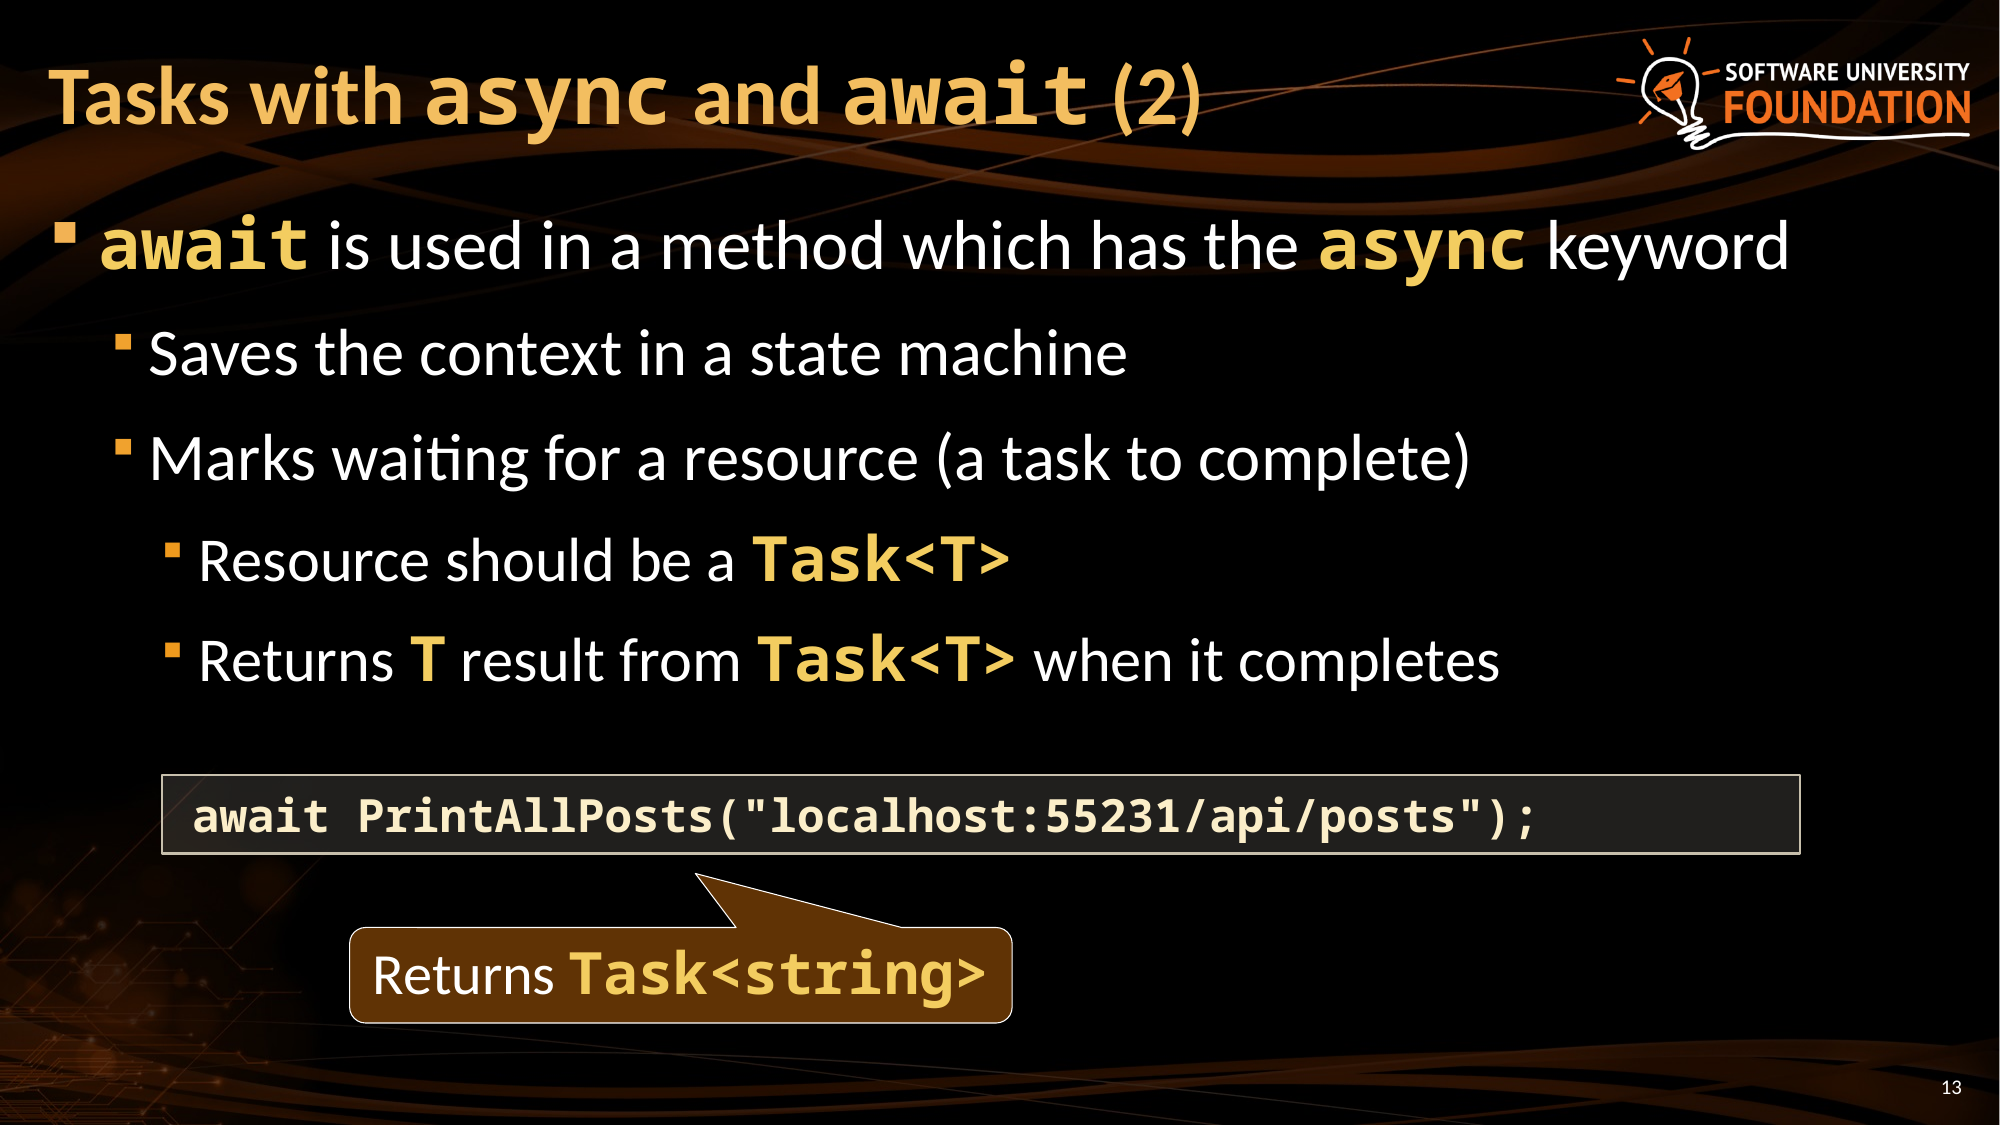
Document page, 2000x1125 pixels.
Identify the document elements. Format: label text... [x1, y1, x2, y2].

list await is used in a method which has the async keyword Saves the context in a state machine Marks waiting for a resource (a task to complete) Resource should be a Task<T> Returns T result from Task<T> when it completes [31, 188, 1968, 1103]
text_box Returns Task<string> [349, 873, 1013, 1024]
picture [0, 0, 2000, 1125]
title Tasks with async and await (2) [30, 6, 1602, 189]
text_box await PrintAllPosts("localhost:55231/api/posts"); [162, 774, 1800, 854]
